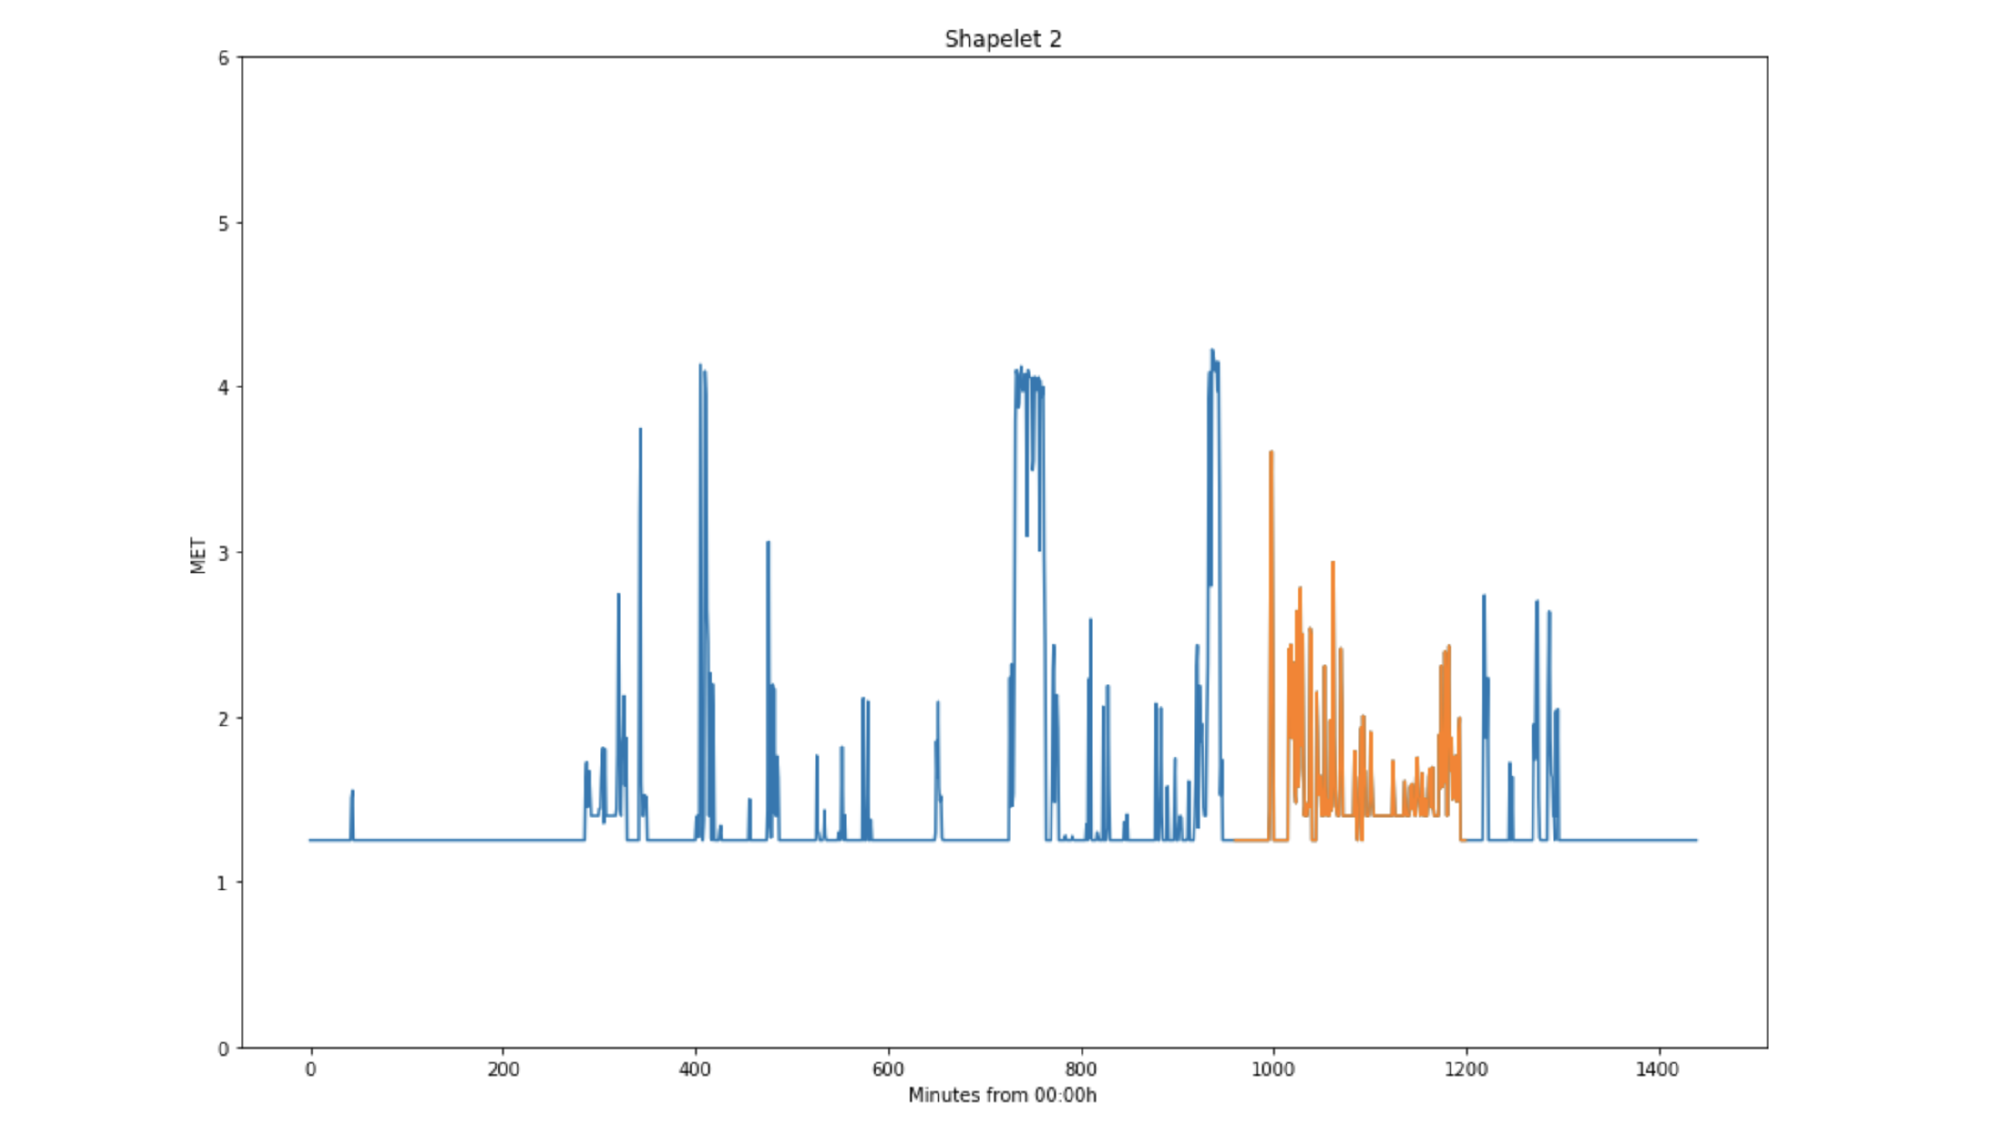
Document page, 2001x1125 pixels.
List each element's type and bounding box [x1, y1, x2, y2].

picture [180, 0, 1820, 1125]
